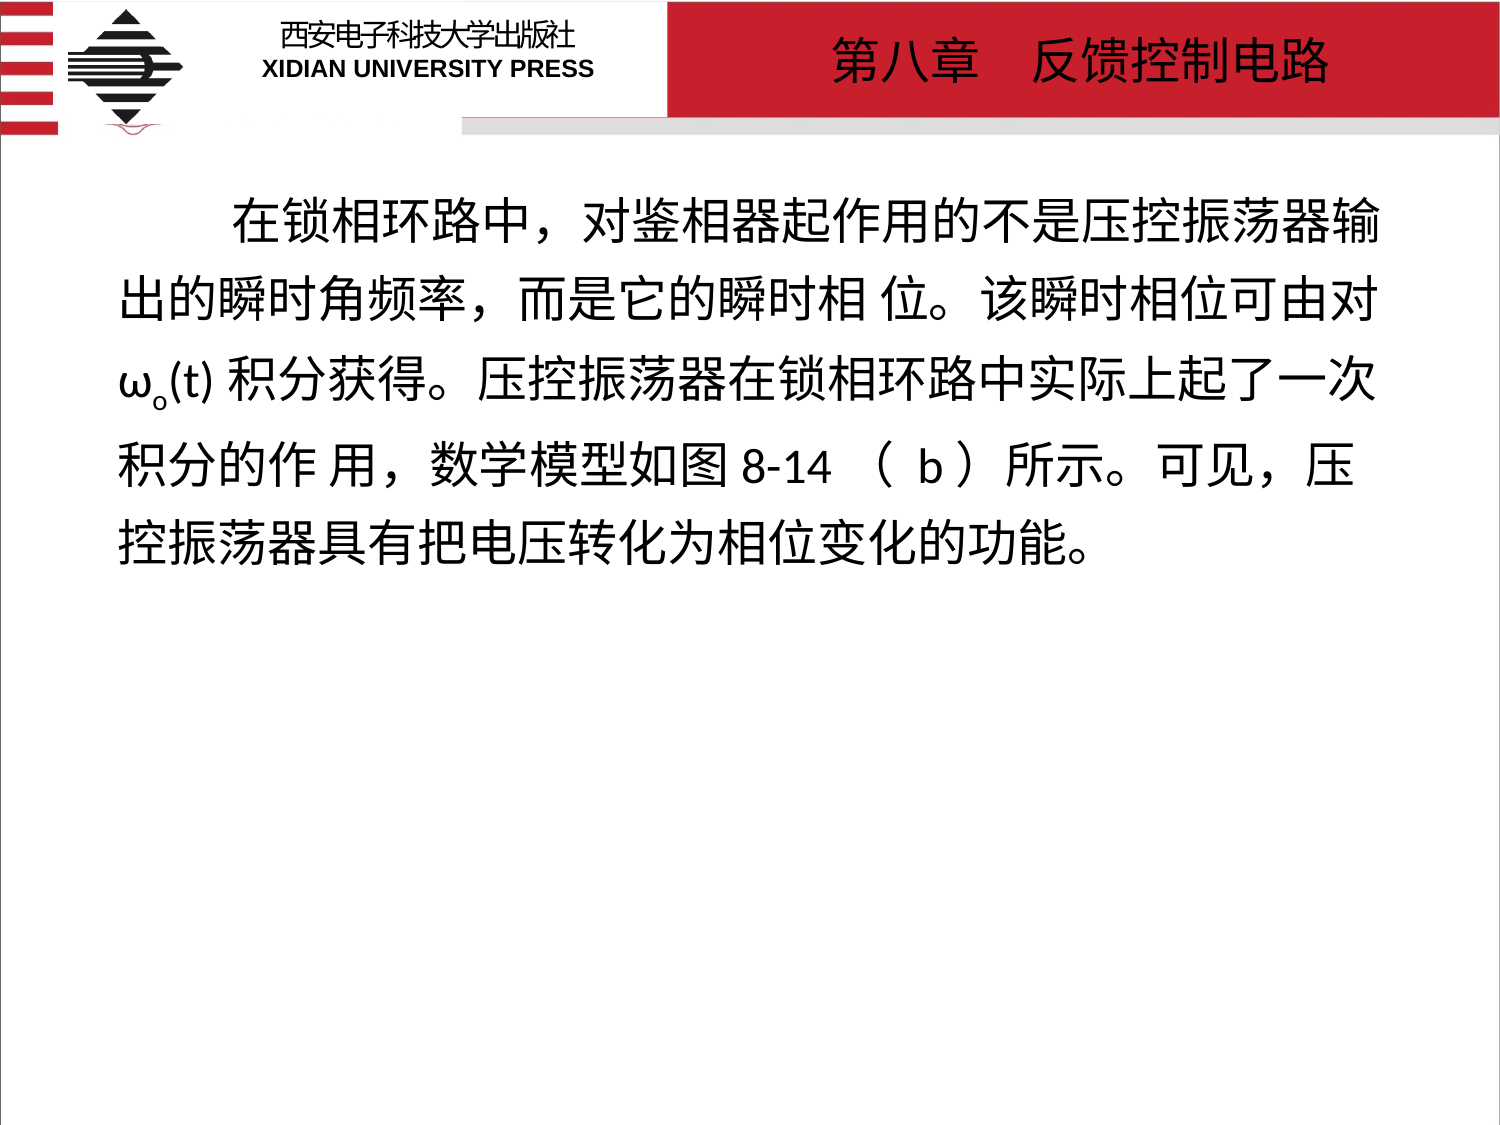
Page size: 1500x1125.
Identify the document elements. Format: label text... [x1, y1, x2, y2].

picture [0, 1, 1500, 1125]
title 在锁相环路中，对鉴相器起作用的不是压控振荡器输出的瞬时角频率，而是它的瞬时相 位。该瞬时相位可由对 ωo(t)积分获得。压控振荡器在锁相环路中实际上起了一次积分的作 用，数学模型如图8-14（ b）所示。可见，压控振荡器具有把电压转化为相位变化的功能。 [103, 163, 1397, 1019]
